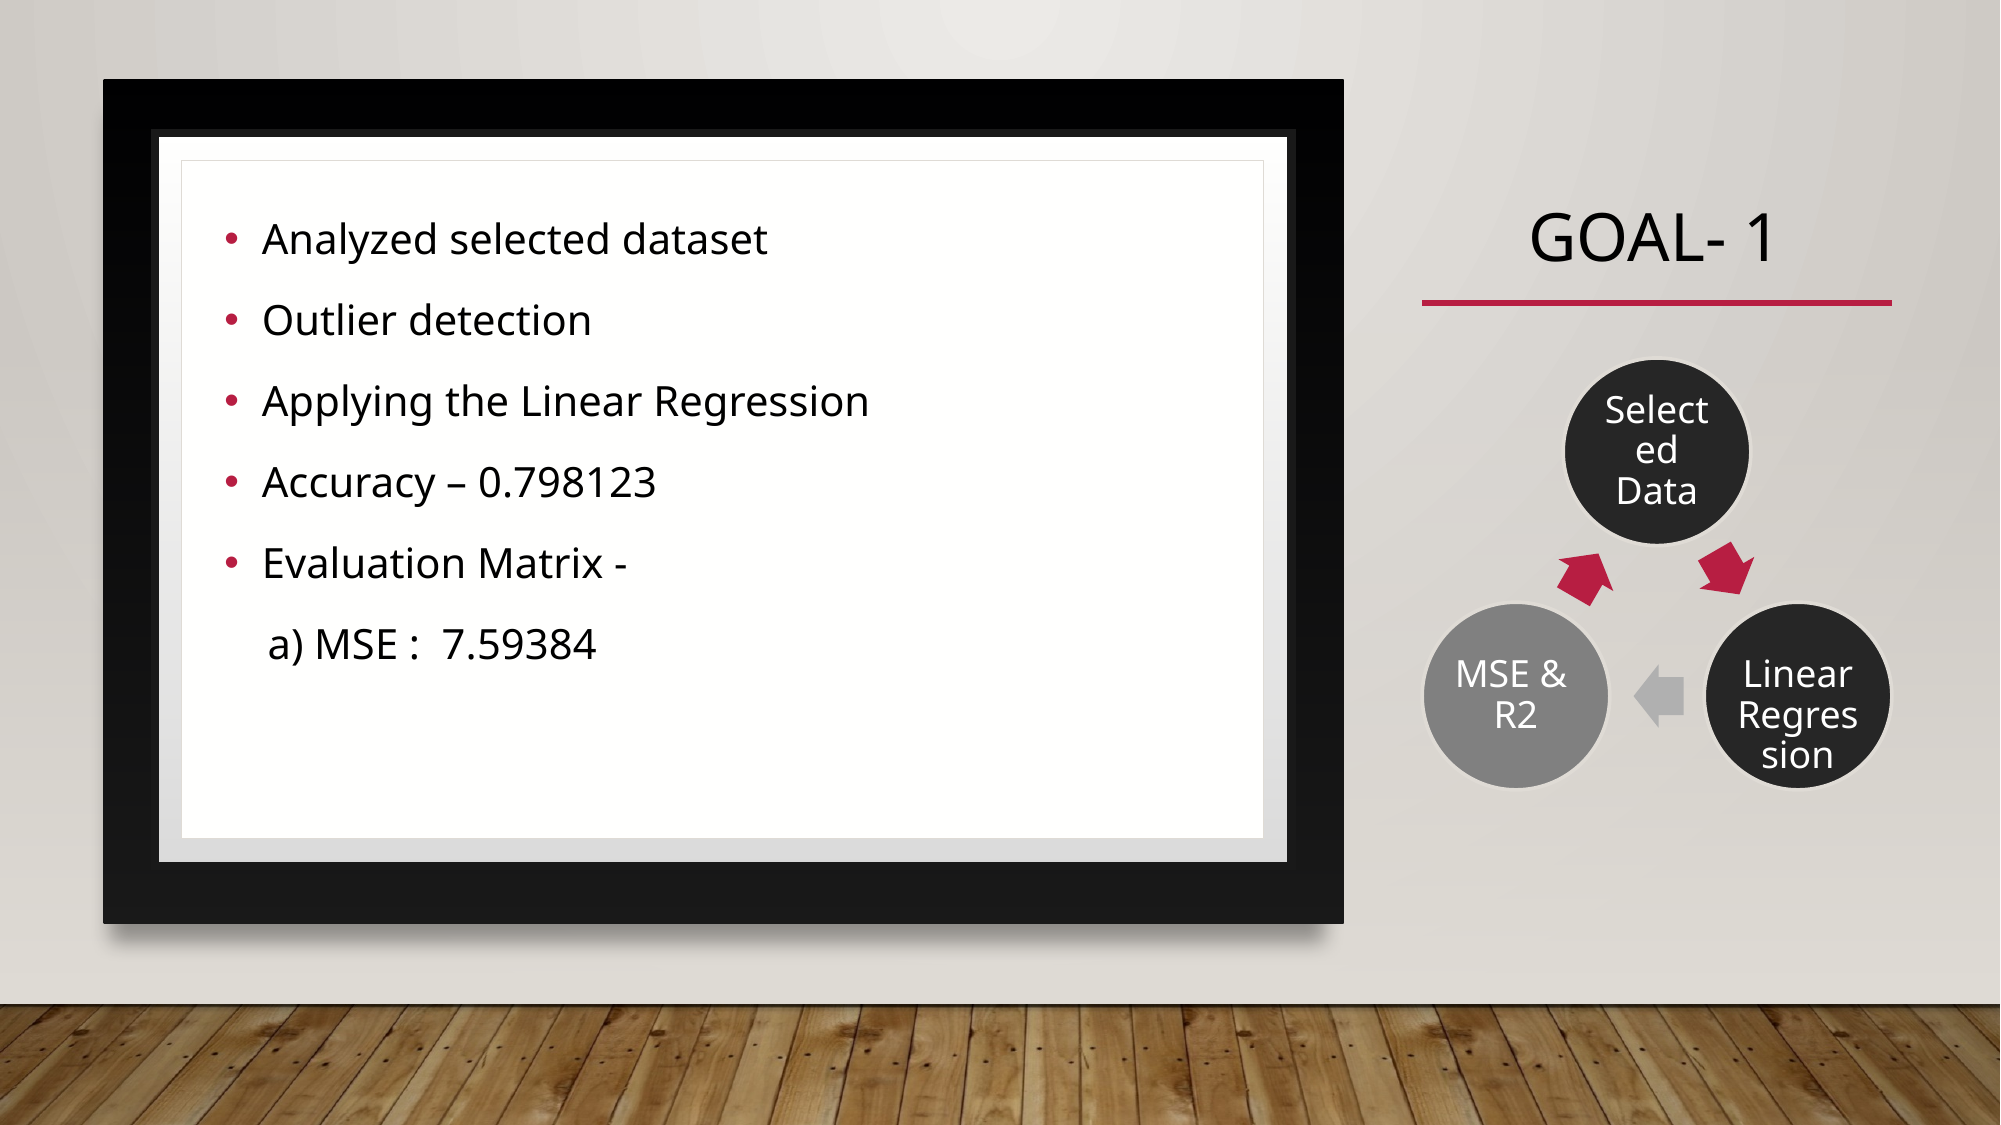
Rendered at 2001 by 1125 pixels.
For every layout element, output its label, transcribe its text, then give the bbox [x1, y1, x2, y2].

text_box [0, 330, 2000, 1004]
title Goal- 1 [1418, 195, 1893, 302]
text_box [0, 0, 2000, 330]
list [1421, 303, 1893, 844]
picture [0, 1006, 2000, 1125]
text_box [103, 78, 1345, 924]
